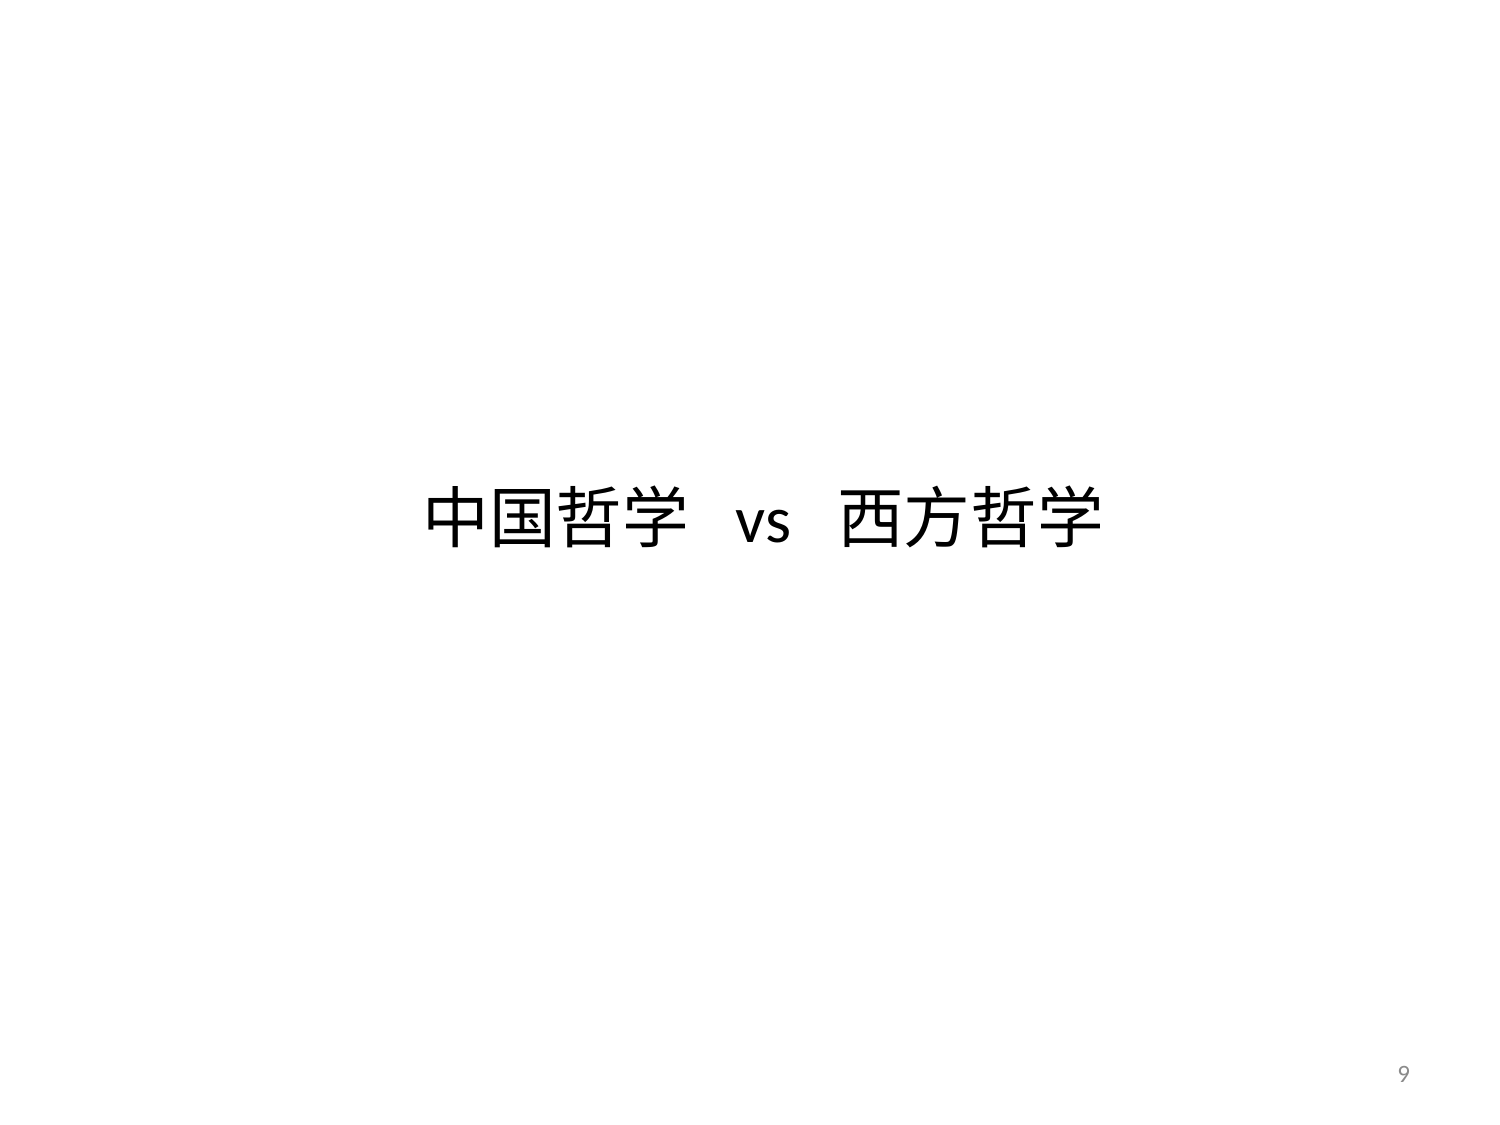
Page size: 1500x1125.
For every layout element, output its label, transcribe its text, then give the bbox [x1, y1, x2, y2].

slide_number 9 [1074, 1042, 1425, 1103]
list 中国哲学 vs 西方哲学 [407, 468, 1425, 1005]
